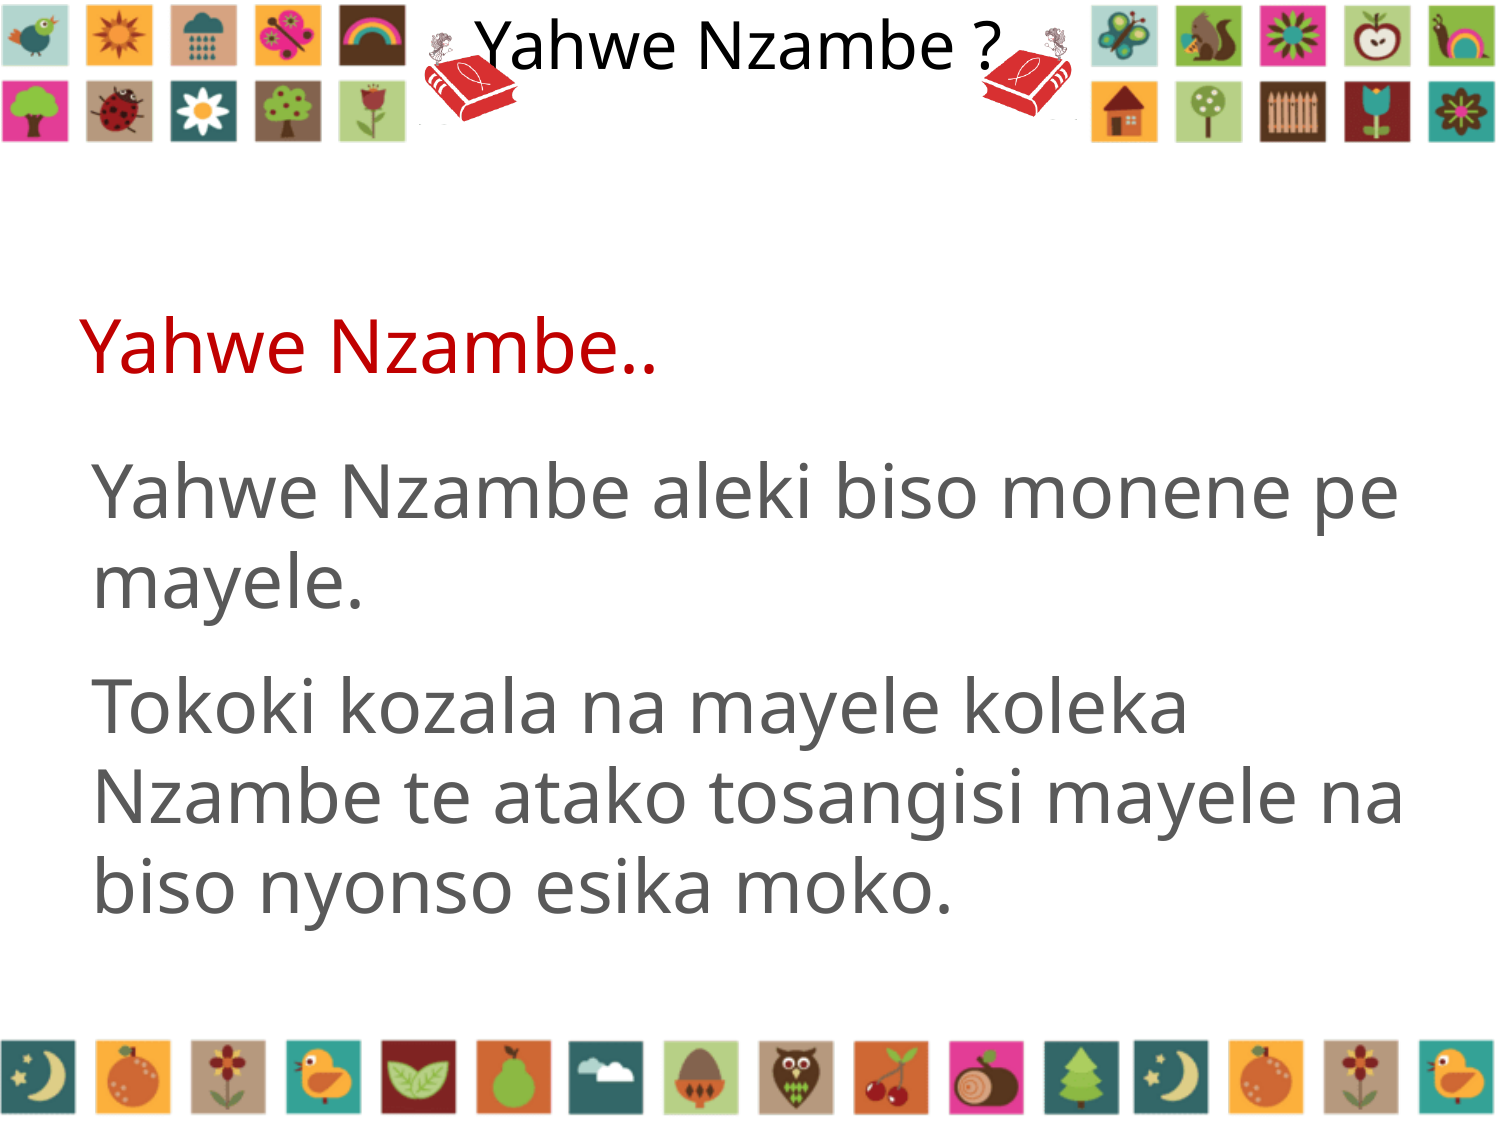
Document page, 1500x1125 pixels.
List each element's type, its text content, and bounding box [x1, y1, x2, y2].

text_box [0, 1028, 1500, 1118]
text_box Yahwe Nzambe ? [414, 0, 1080, 91]
picture [0, 3, 550, 150]
picture [950, 3, 1500, 150]
text_box Yahwe Nzambe aleki biso monene pe mayele. Tokoki kozala na mayele koleka Nzambe te atako tosangisi mayele na biso nyonso esika moko. [76, 436, 1447, 937]
text_box Yahwe Nzambe.. [64, 290, 1412, 396]
